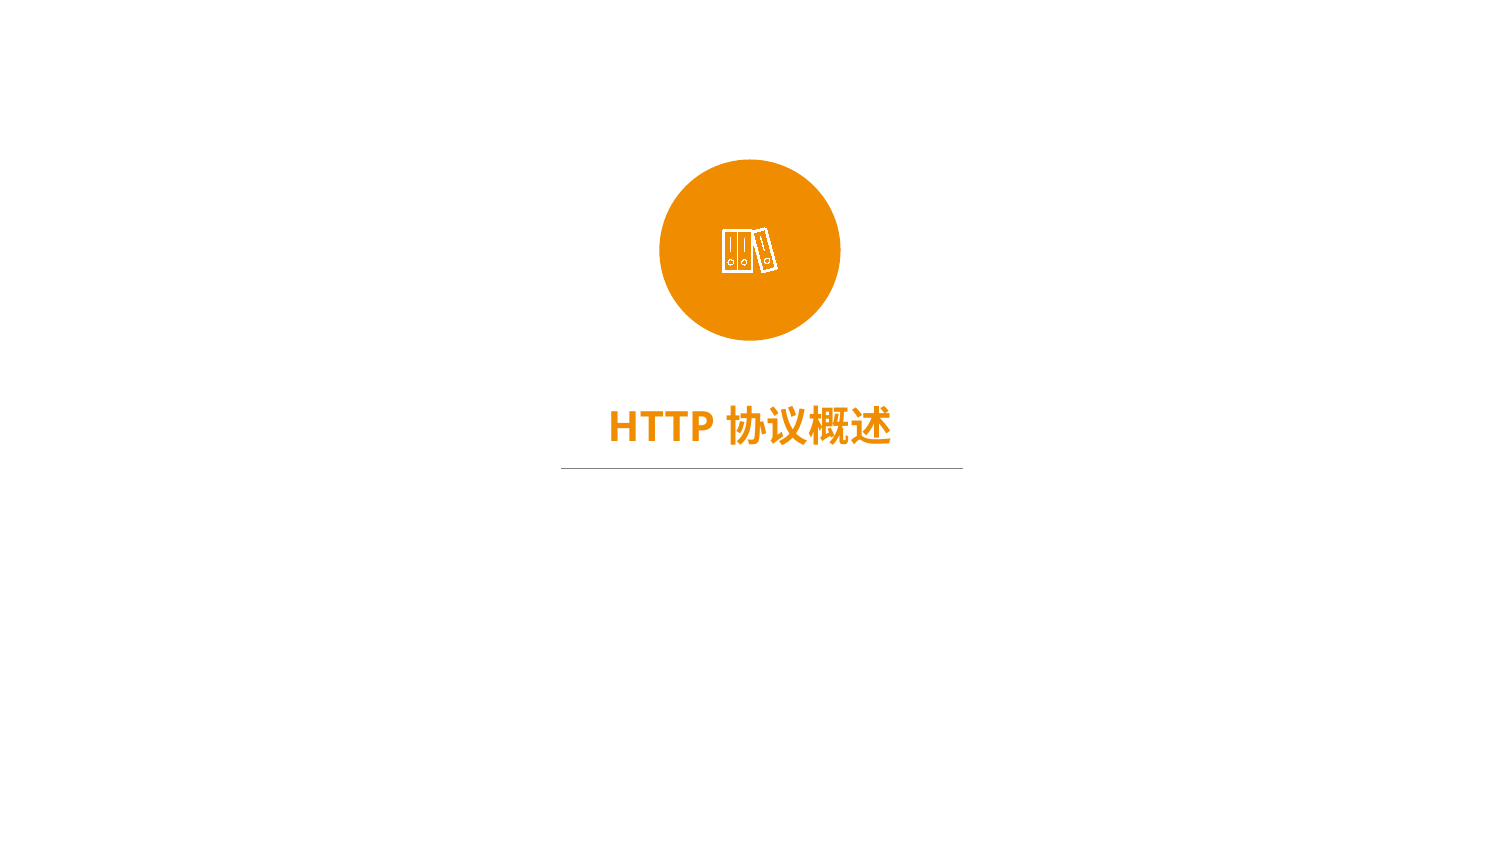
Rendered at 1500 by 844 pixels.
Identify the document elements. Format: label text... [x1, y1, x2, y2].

text_box [721, 226, 779, 274]
text_box HTTP协议概述 [592, 391, 907, 457]
text_box [659, 159, 841, 341]
